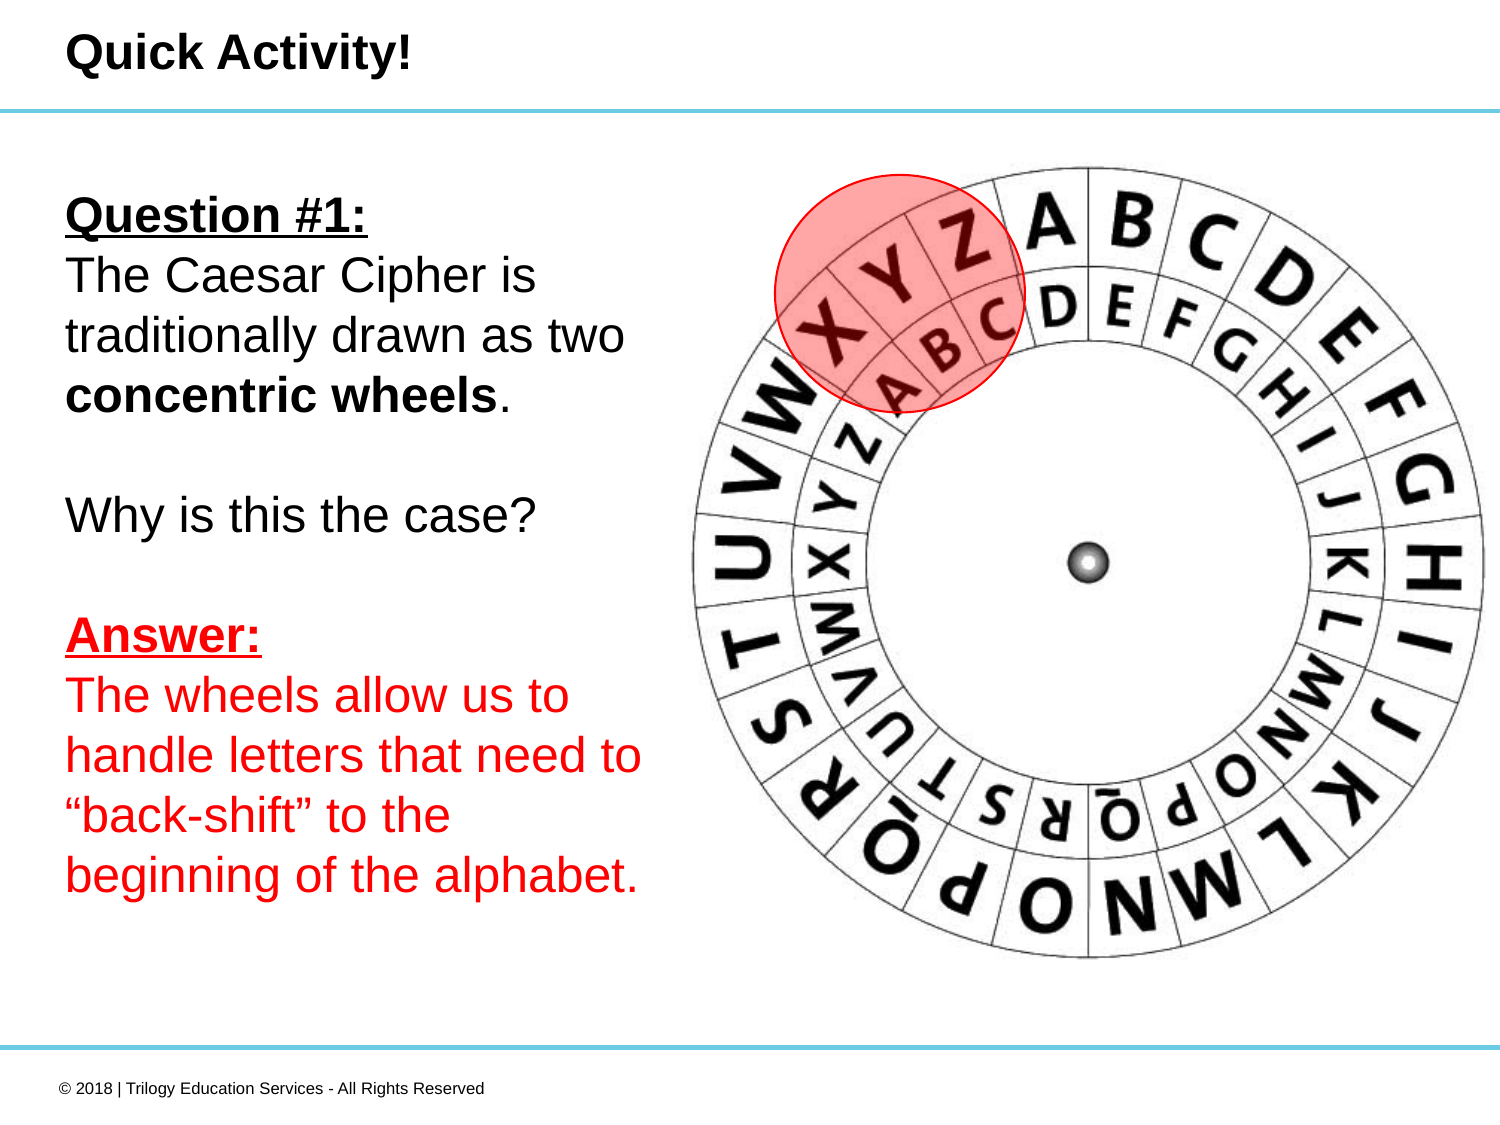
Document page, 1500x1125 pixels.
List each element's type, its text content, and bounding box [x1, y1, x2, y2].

title Quick Activity! [50, 0, 1488, 108]
text_box Question #1: The Caesar Cipher is traditionally drawn as two concentric wheels. Why is this the case? Answer: The wheels allow us to handle letters that need to “back-shift” to the beginning of the alphabet. [50, 174, 675, 970]
picture [687, 162, 1490, 965]
